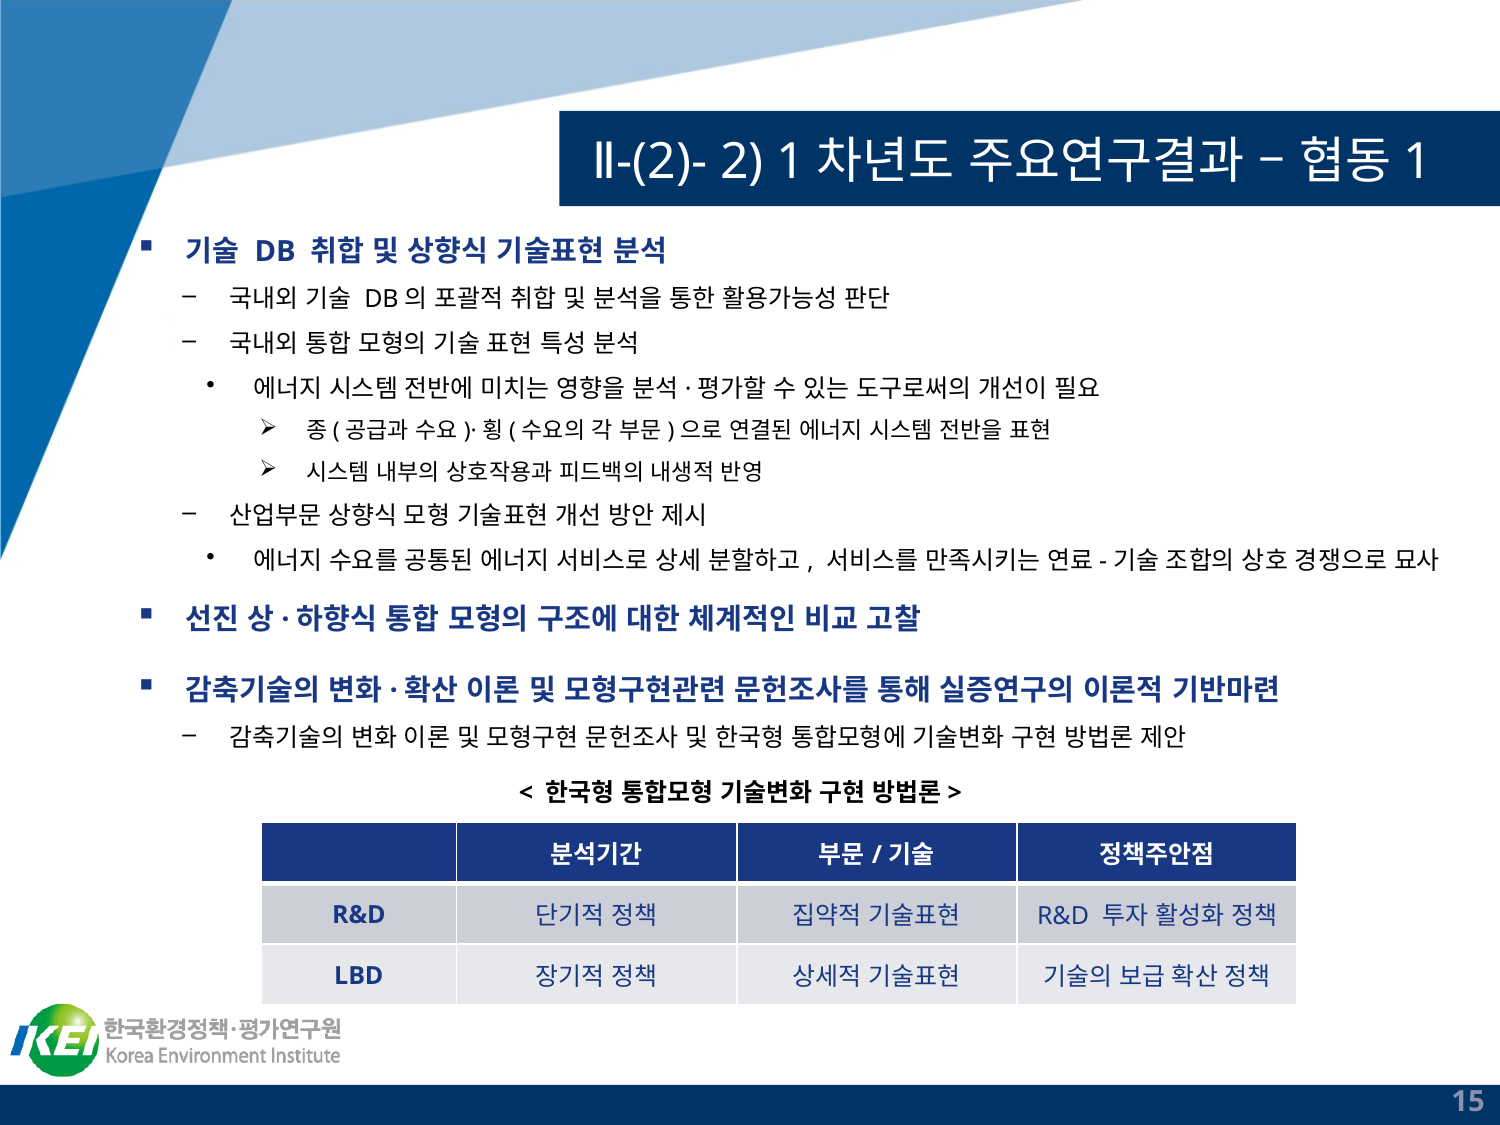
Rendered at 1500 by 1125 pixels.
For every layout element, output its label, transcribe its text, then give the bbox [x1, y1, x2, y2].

list 기술 DB 취합 및 상향식 기술표현 분석 국내외 기술 DB의 포괄적 취합 및 분석을 통한 활용가능성 판단 국내외 통합 모형의 기술 표현 특성 분석 에너지 시스템 전반에 미치는 영향을 분석·평가할 수 있는 도구로써의 개선이 필요 종(공급과 수요)·횡(수요의 각 부문)으로 연결된 에너지 시스템 전반을 표현 시스템 내부의 상호작용과 피드백의 내생적 반영 산업부문 상향식 모형 기술표현 개선 방안 제시 에너지 수요를 공통된 에너지 서비스로 상세 분할하고, 서비스를 만족시키는 연료-기술 조합의 상호 경쟁으로 묘사 선진 상·하향식 통합 모형의 구조에 대한 체계적인 비교 고찰 감축기술의 변화·확산 이론 및 모형구현관련 문헌조사를 통해 실증연구의 이론적 기반마련 감축기술의 변화 이론 및 모형구현 문헌조사 및 한국형 통합모형에 기술변화 구현 방법론 제안 [123, 207, 1500, 977]
slide_number 15 [1149, 1079, 1500, 1125]
text_box < 한국형 통합모형 기술변화 구현 방법론> [509, 769, 972, 814]
text_box [123, 296, 1488, 1015]
picture [0, 996, 350, 1082]
title Ⅱ-(2)- 2) 1차년도 주요연구결과 – 협동1 [559, 110, 1500, 207]
picture [0, 0, 1135, 637]
